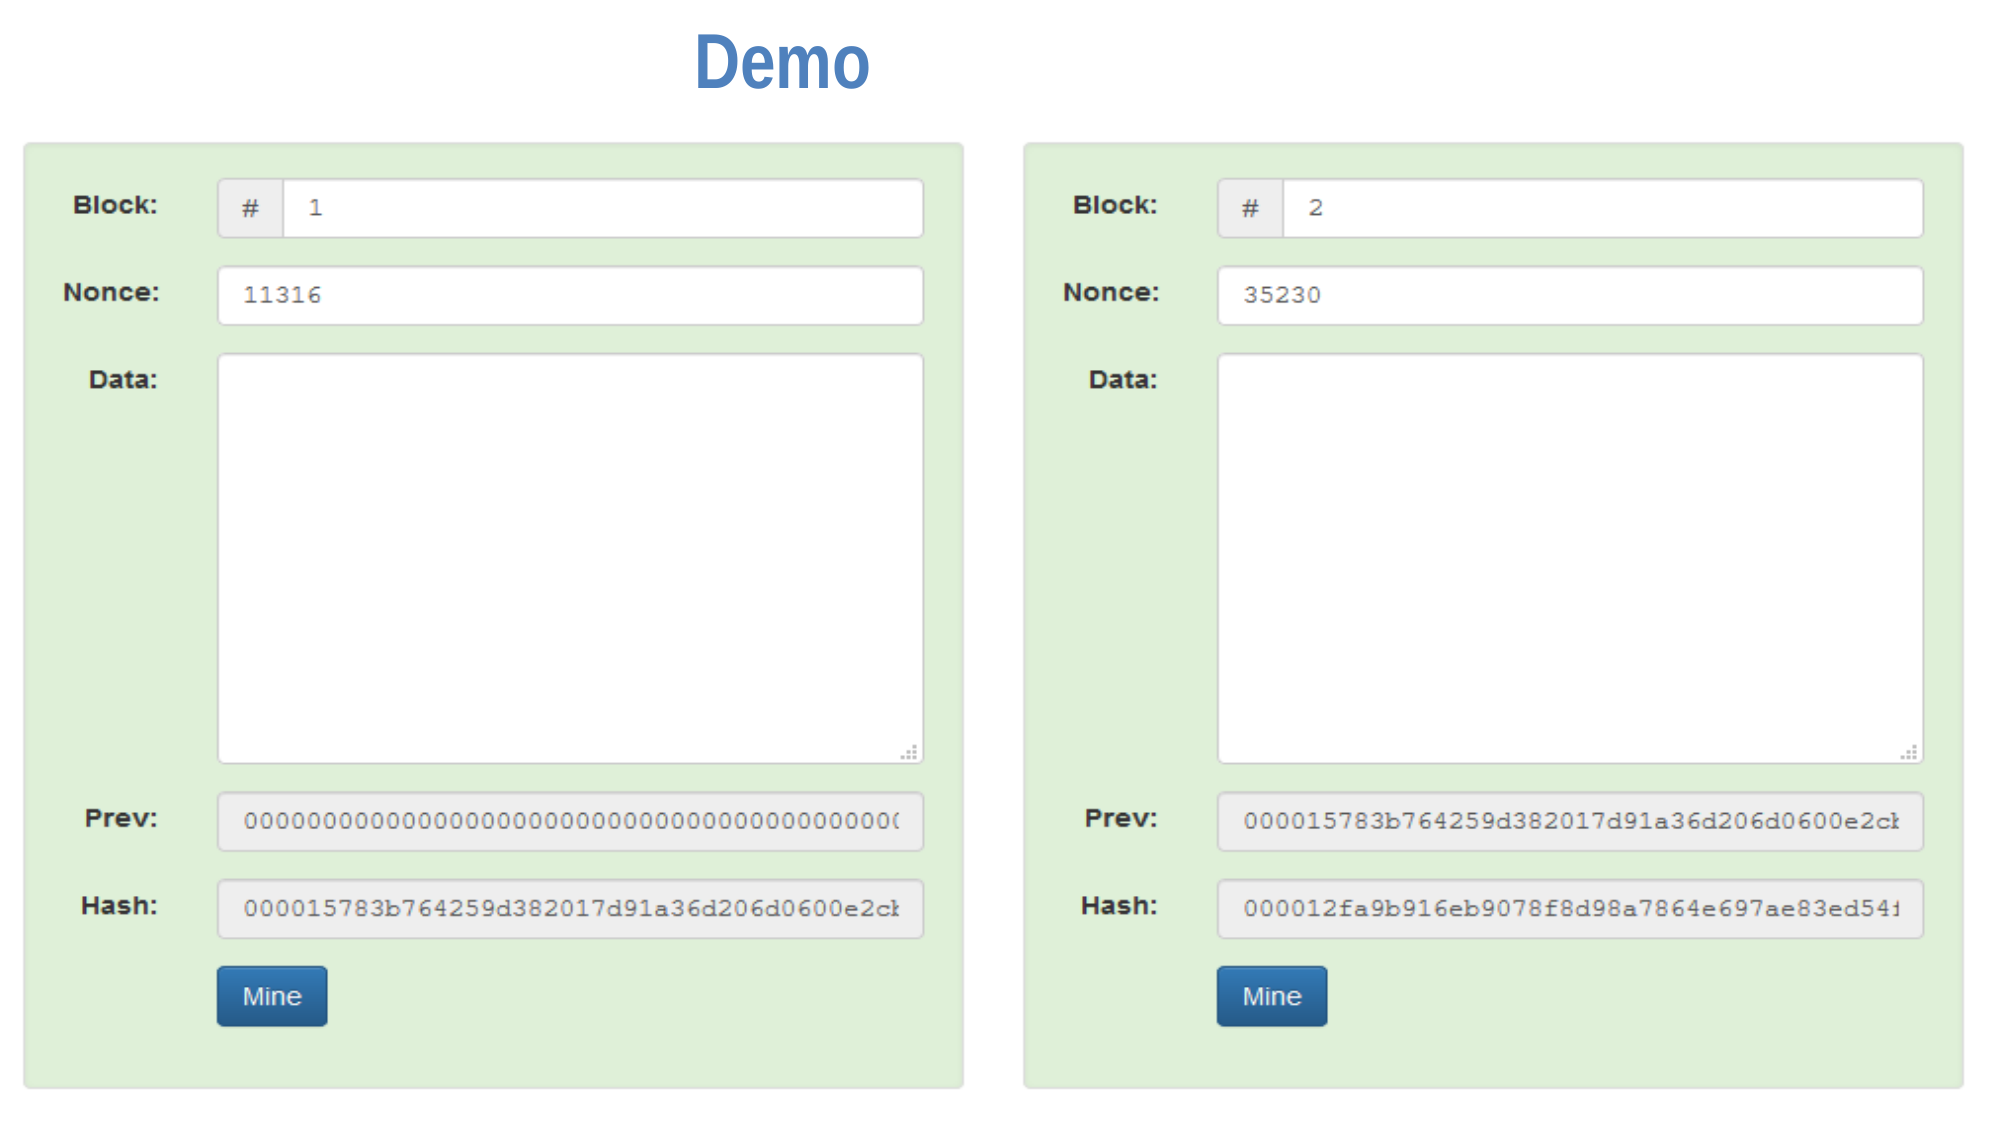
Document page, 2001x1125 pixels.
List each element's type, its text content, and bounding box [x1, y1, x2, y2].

picture [0, 123, 2000, 1125]
title Demo [694, 11, 1306, 106]
